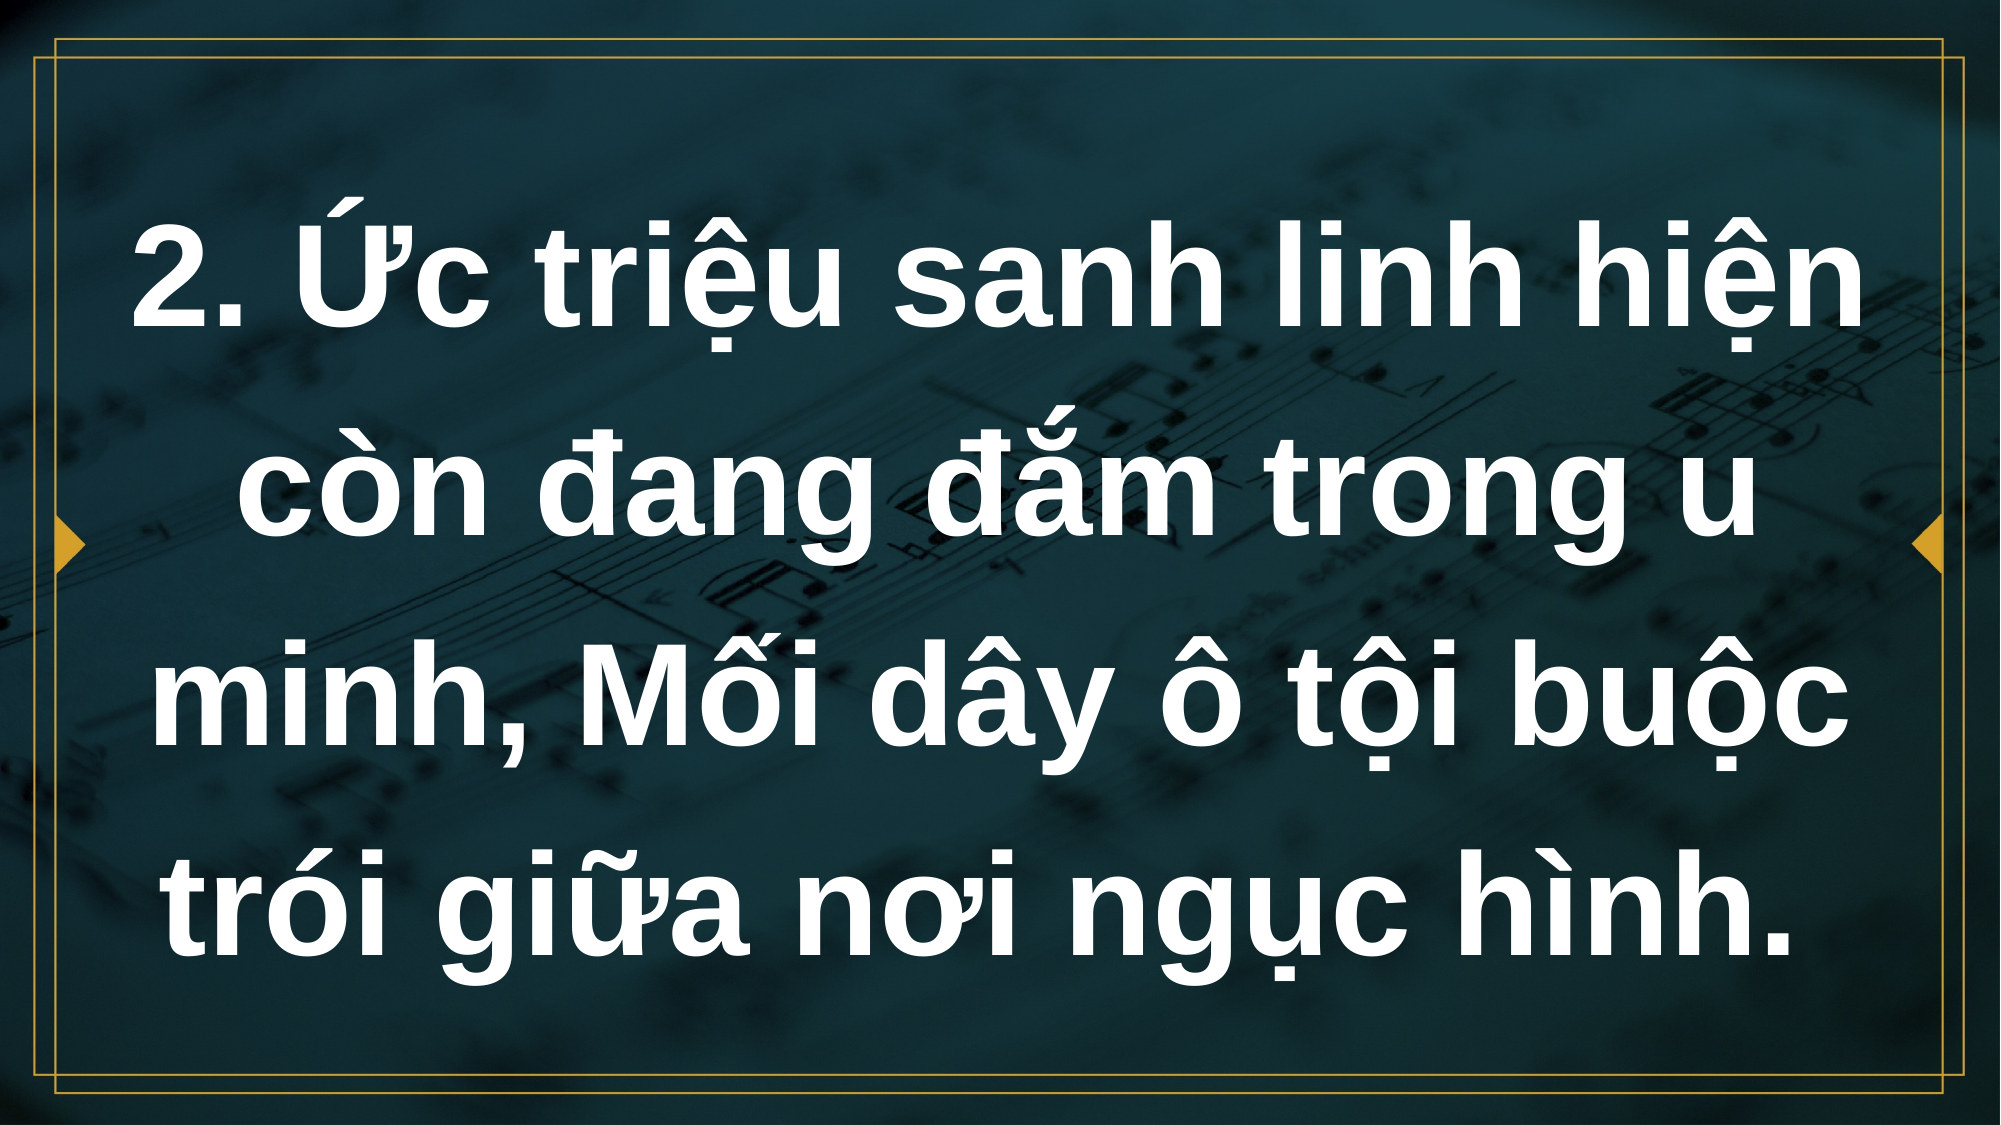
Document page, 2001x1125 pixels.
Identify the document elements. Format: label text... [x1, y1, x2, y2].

title 2. Ức triệu sanh linh hiện còn đang đắm trong u minh, Mối dây ô tội buộc trói giữa nơi ngục hình. [55, 53, 1945, 1077]
picture [0, 0, 2000, 1125]
